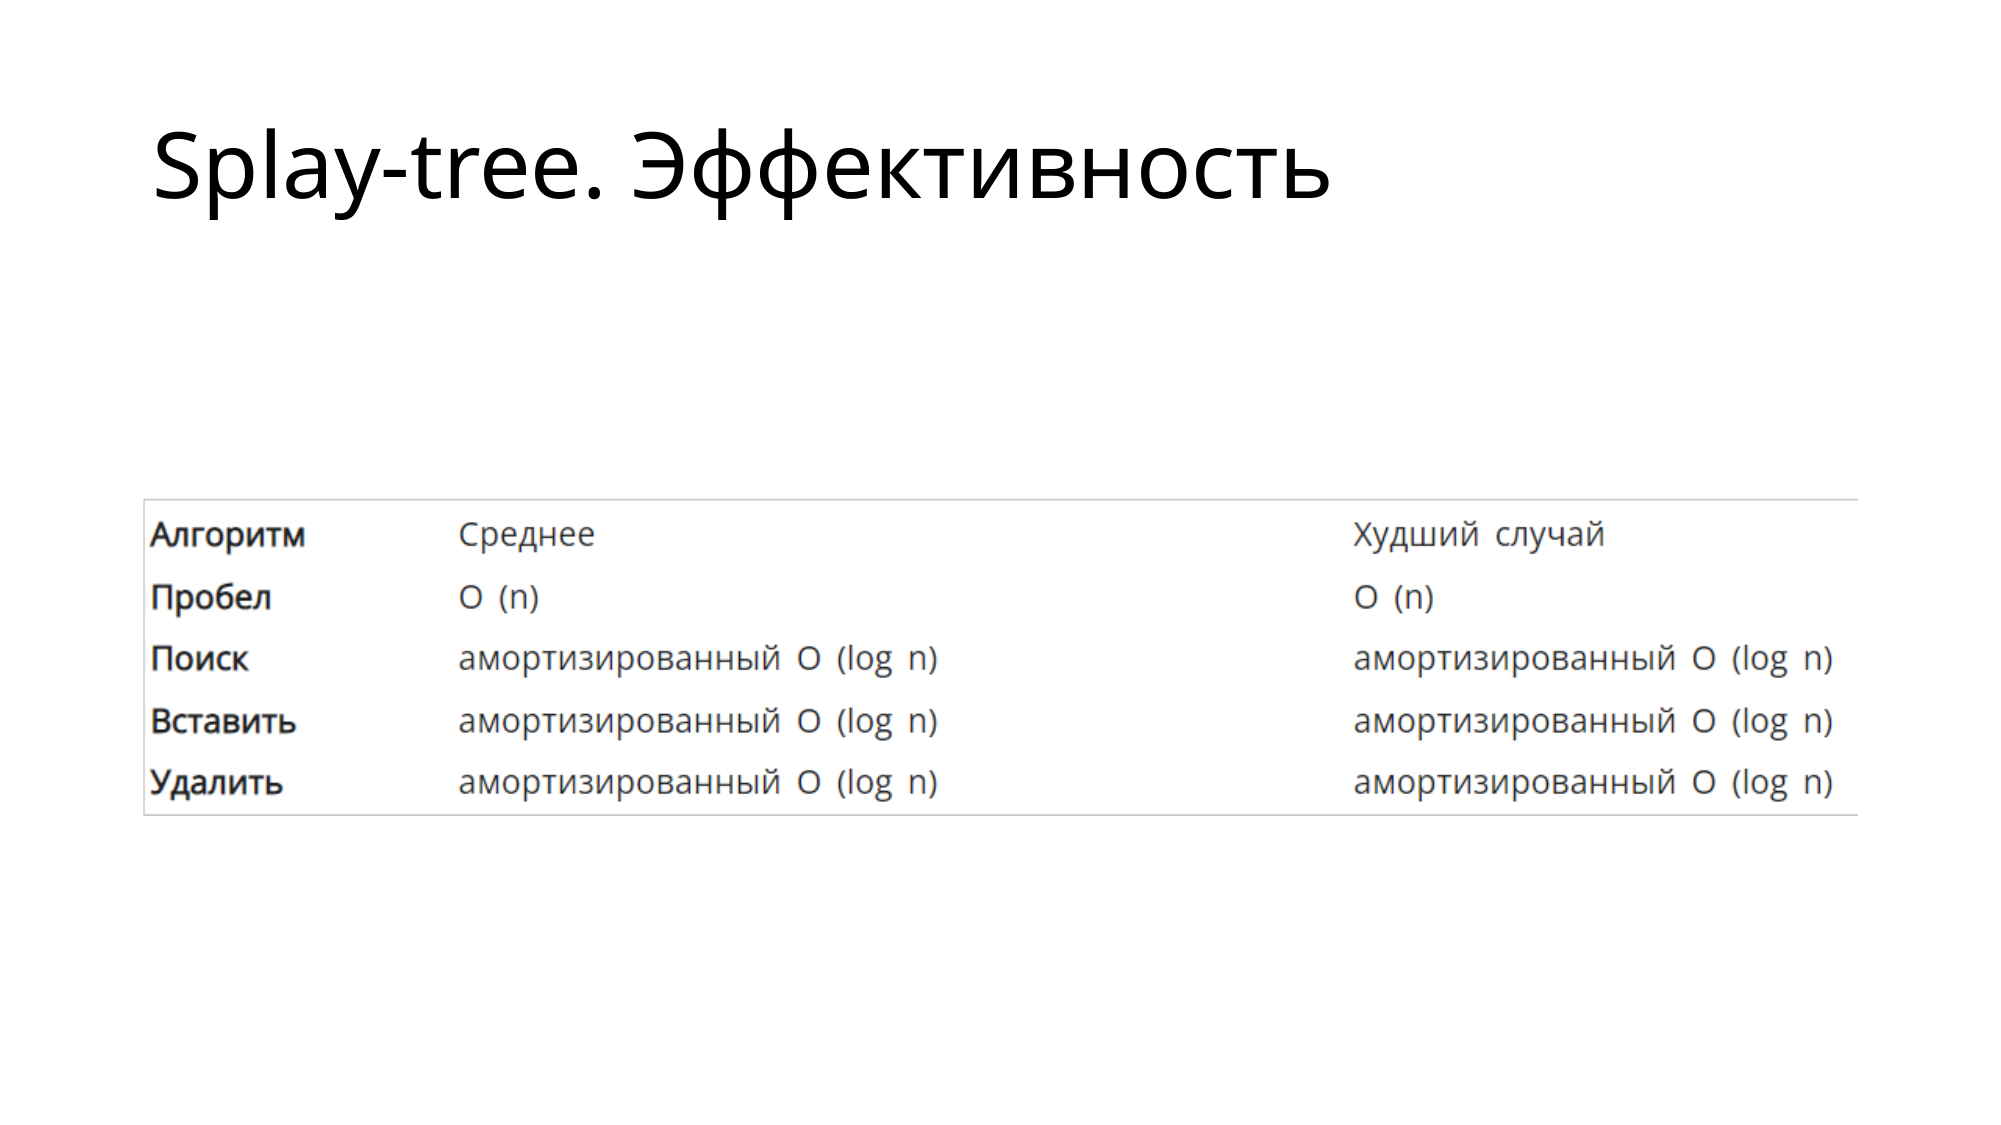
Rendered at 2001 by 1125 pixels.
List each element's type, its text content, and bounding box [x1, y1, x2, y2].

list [142, 496, 1858, 816]
title Splay-tree. Эффективность [137, 59, 1863, 278]
